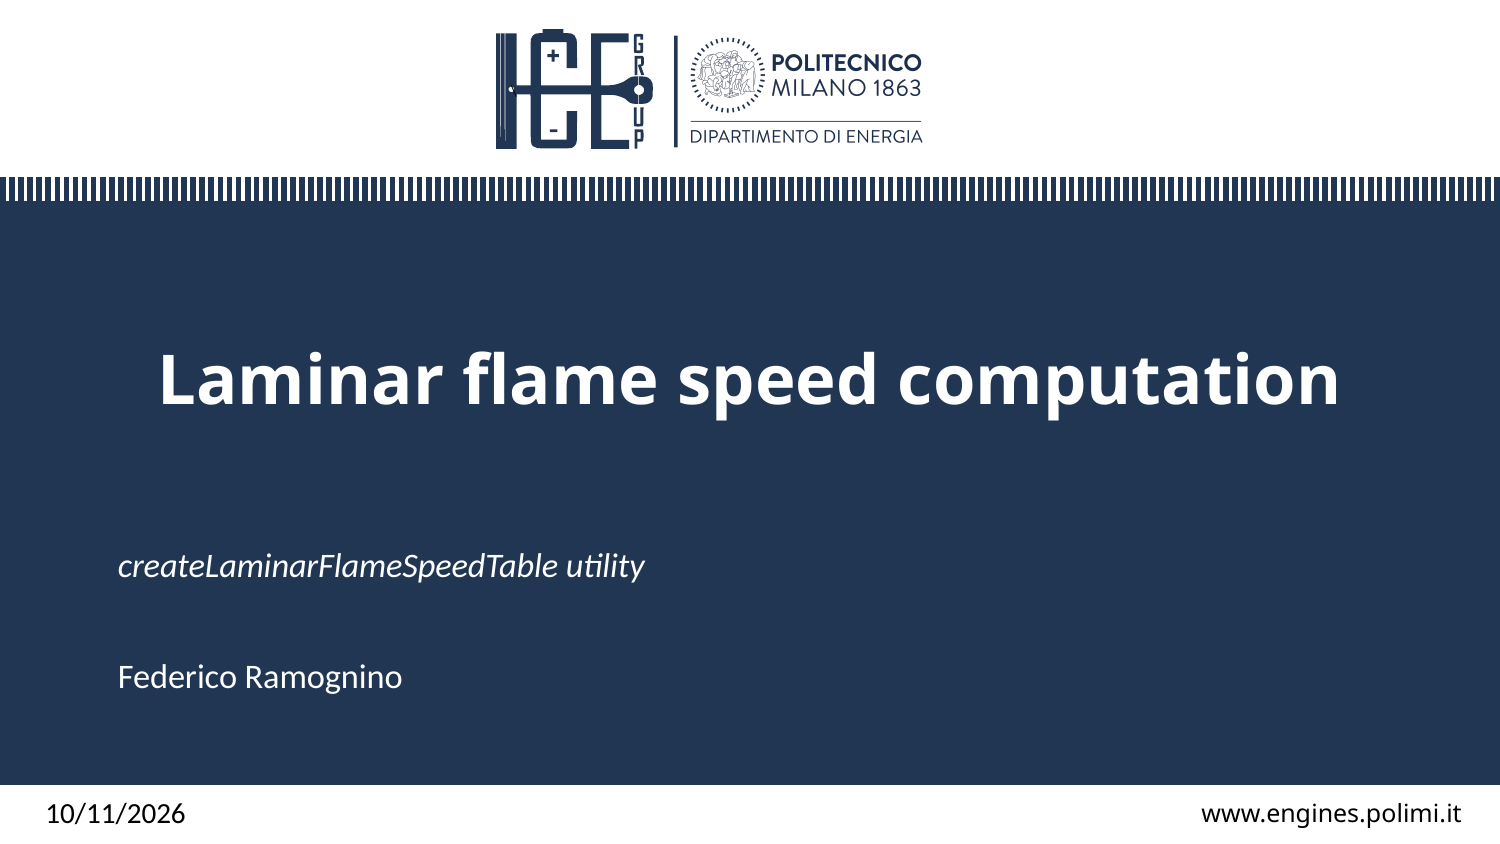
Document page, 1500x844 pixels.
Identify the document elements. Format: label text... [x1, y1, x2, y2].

title Laminar flame speed computation [103, 300, 1397, 464]
list Federico Ramognino [103, 651, 750, 711]
list createLaminarFlameSpeedTable utility [103, 540, 1397, 599]
picture [684, 34, 929, 146]
